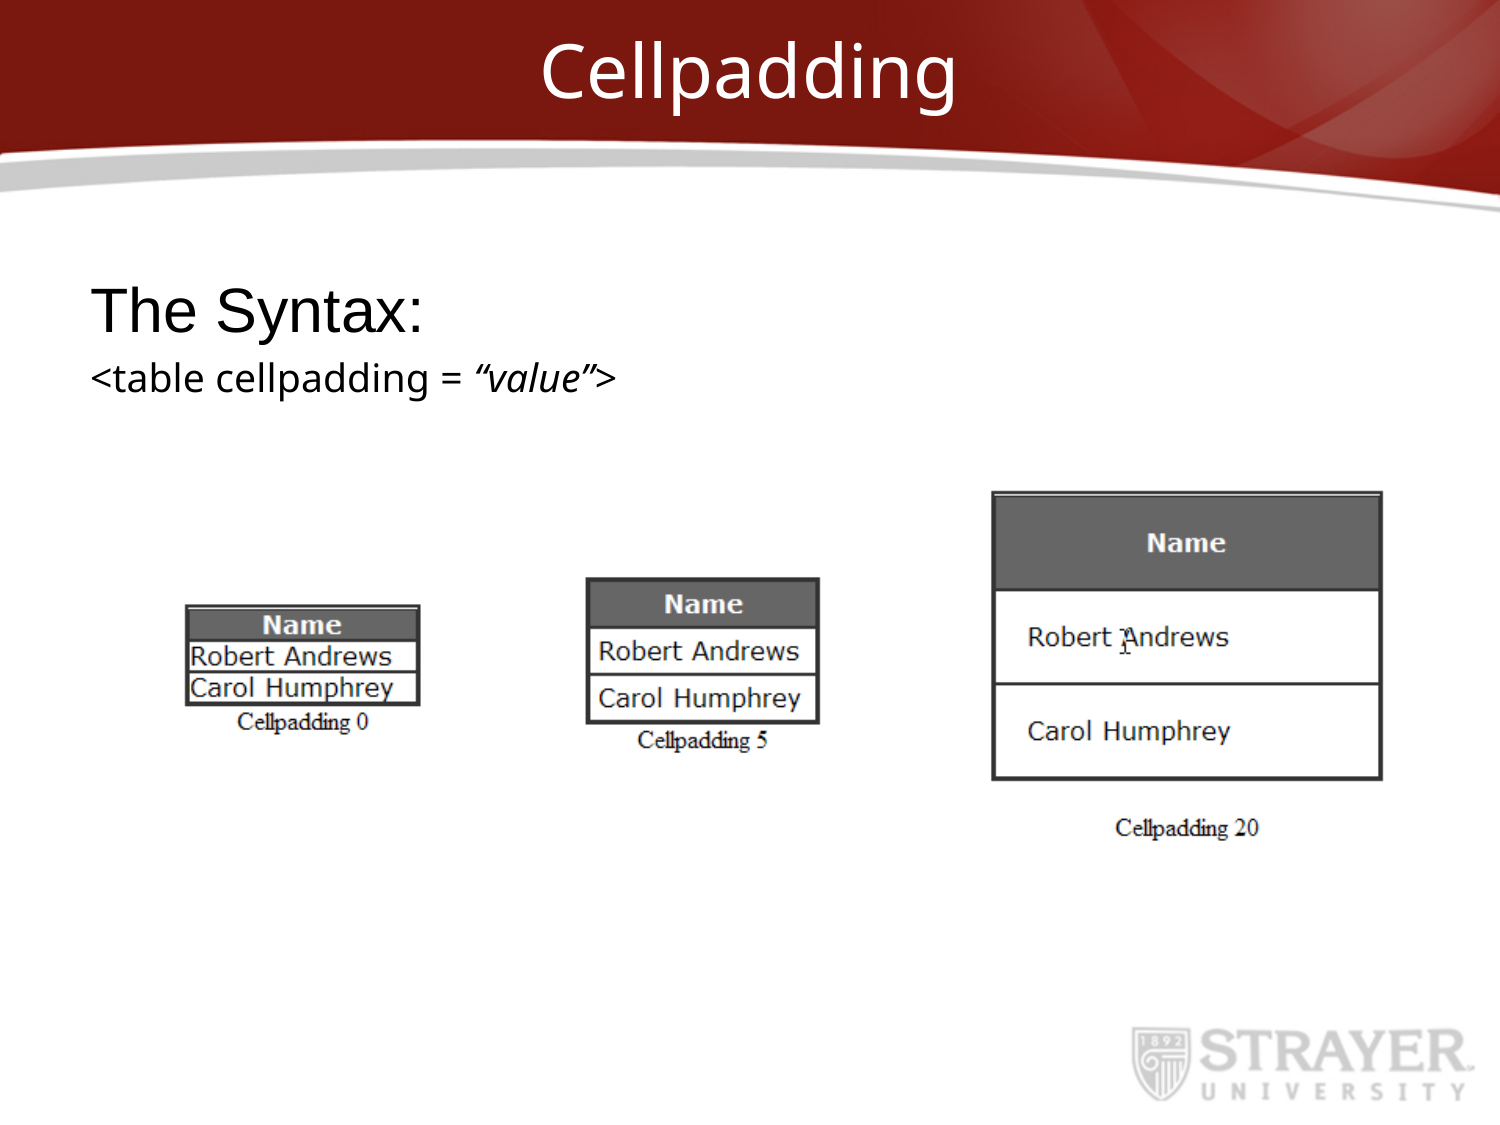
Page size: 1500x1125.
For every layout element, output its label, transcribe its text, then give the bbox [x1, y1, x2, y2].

list The Syntax: <table cellpadding = “value”> [75, 262, 725, 463]
title Cellpadding [75, 0, 1425, 138]
picture [0, 0, 1500, 1125]
